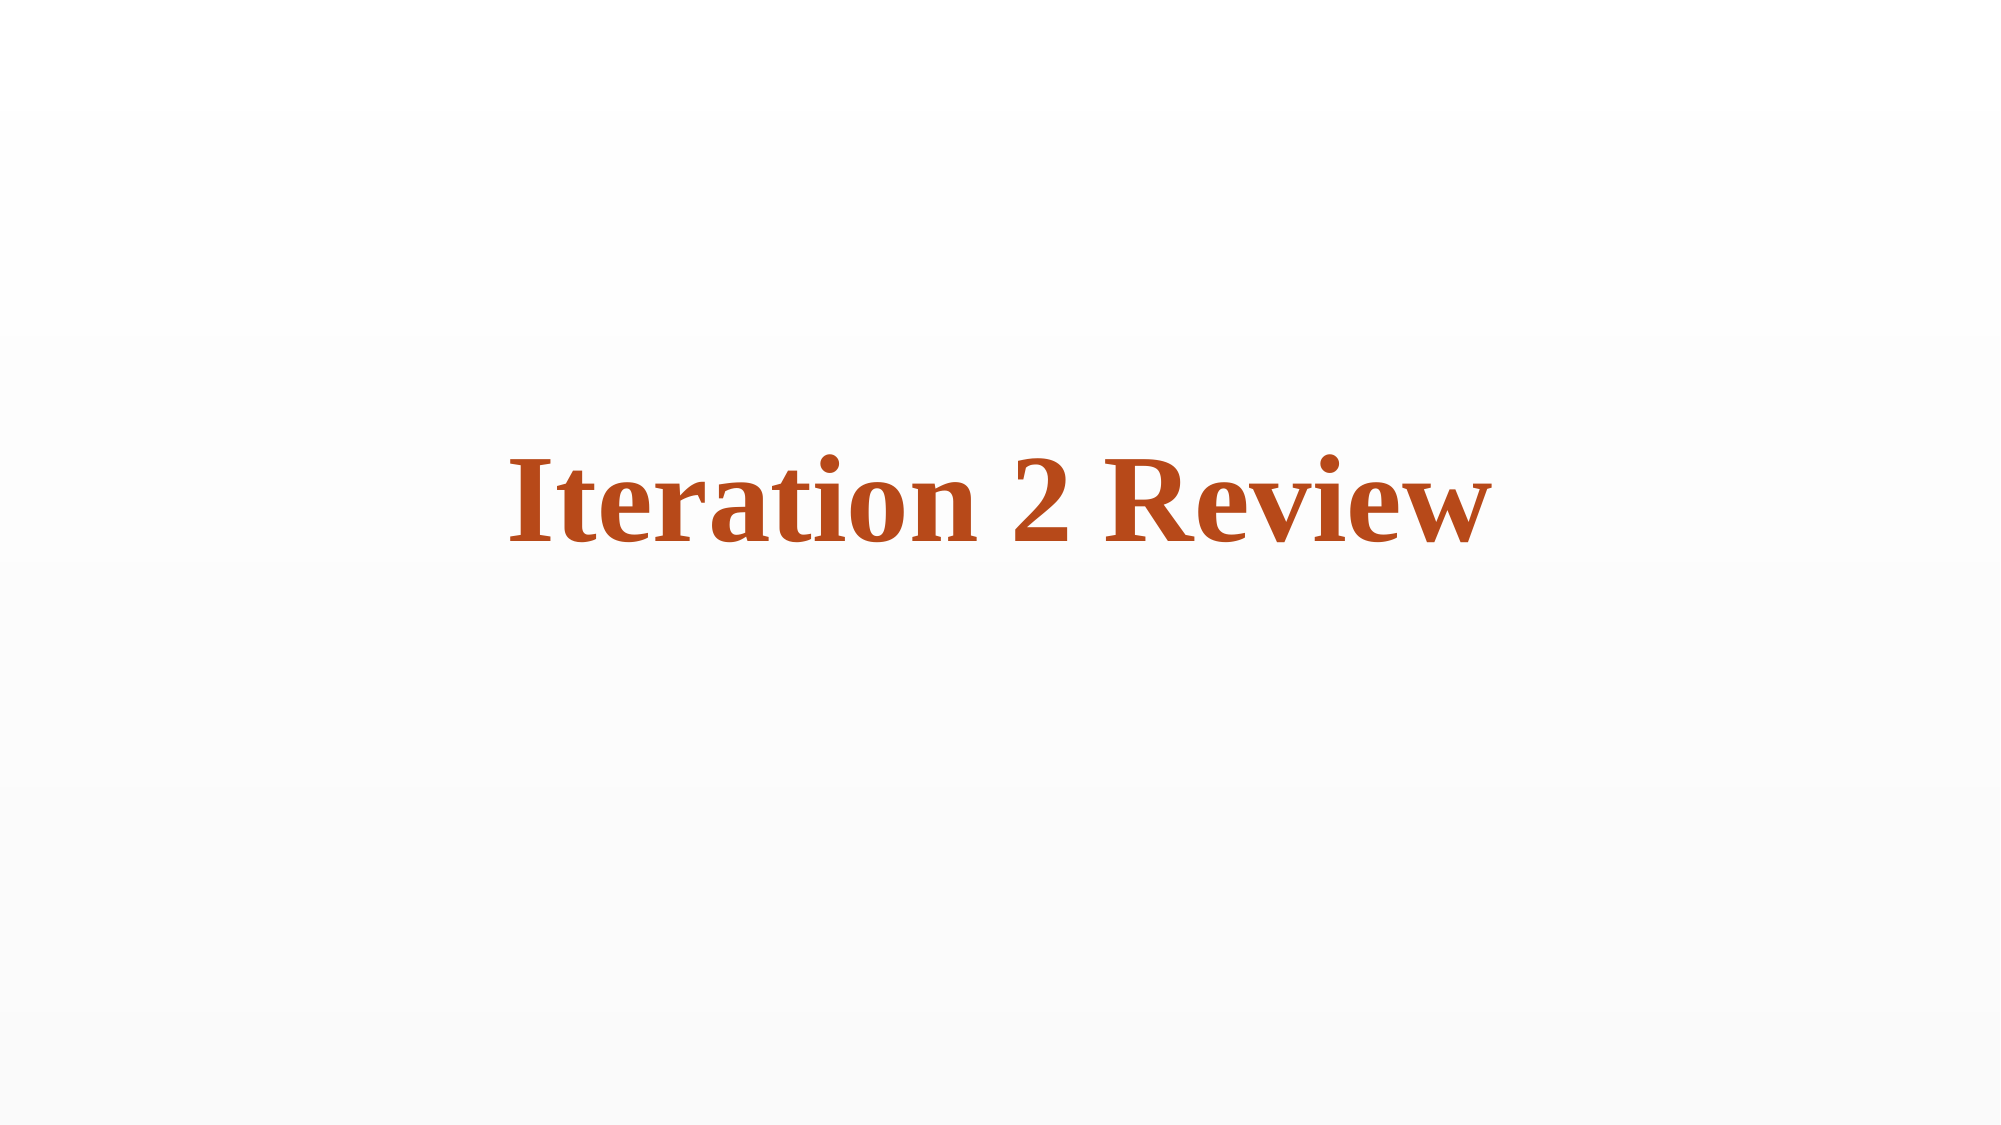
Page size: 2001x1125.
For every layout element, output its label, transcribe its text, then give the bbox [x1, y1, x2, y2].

title Iteration 2 Review [249, 184, 1750, 576]
